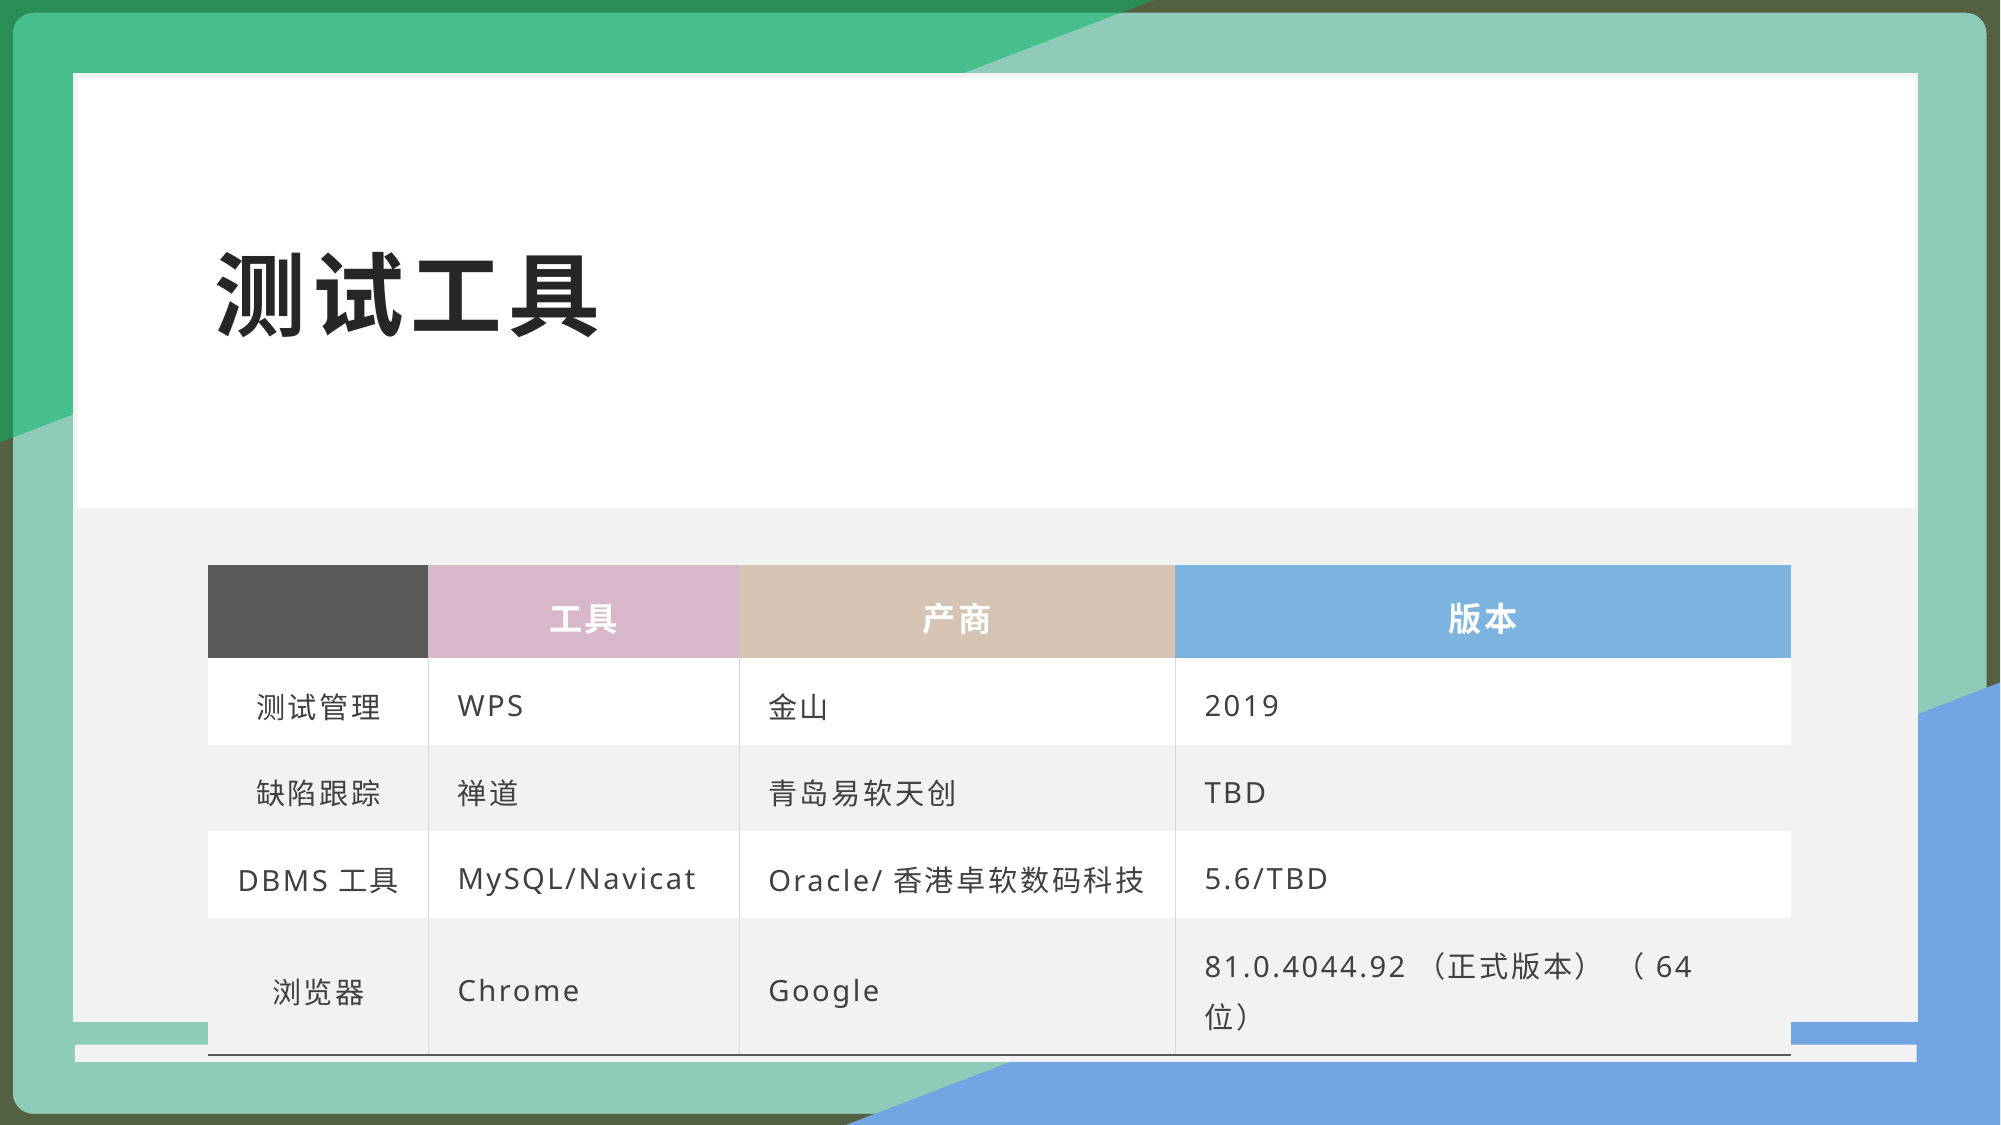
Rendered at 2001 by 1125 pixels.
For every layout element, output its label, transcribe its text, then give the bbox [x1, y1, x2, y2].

table_cell DBMS工具 [208, 831, 428, 918]
table_cell WPS [429, 658, 739, 745]
text_box [74, 74, 1918, 509]
text_box 测试工具 [199, 125, 1800, 460]
table_cell Google [740, 918, 1175, 1054]
table_cell 禅道 [429, 745, 739, 831]
table_cell Chrome [429, 918, 739, 1054]
table_header [208, 565, 428, 658]
table_cell Oracle/香港卓软数码科技 [740, 831, 1175, 918]
table_cell 2019 [1176, 658, 1791, 745]
table_cell MySQL/Navicat [429, 831, 739, 918]
table_cell 金山 [740, 658, 1175, 745]
table_header 产商 [739, 565, 1175, 658]
table_cell 5.6/TBD [1176, 831, 1791, 918]
table_cell 浏览器 [208, 918, 428, 1054]
table_header 工具 [428, 565, 739, 658]
text_box [74, 509, 1918, 1022]
text_box [845, 681, 2000, 1125]
table_cell 缺陷跟踪 [208, 745, 428, 831]
table_cell 81.0.4044.92（正式版本） （64 位） [1176, 918, 1791, 1054]
text_box [74, 1044, 1918, 1063]
table_cell 测试管理 [208, 658, 428, 745]
table_cell 青岛易软天创 [740, 745, 1175, 831]
table_cell TBD [1176, 745, 1791, 831]
table_header 版本 [1175, 565, 1791, 658]
text_box [0, 0, 1155, 444]
